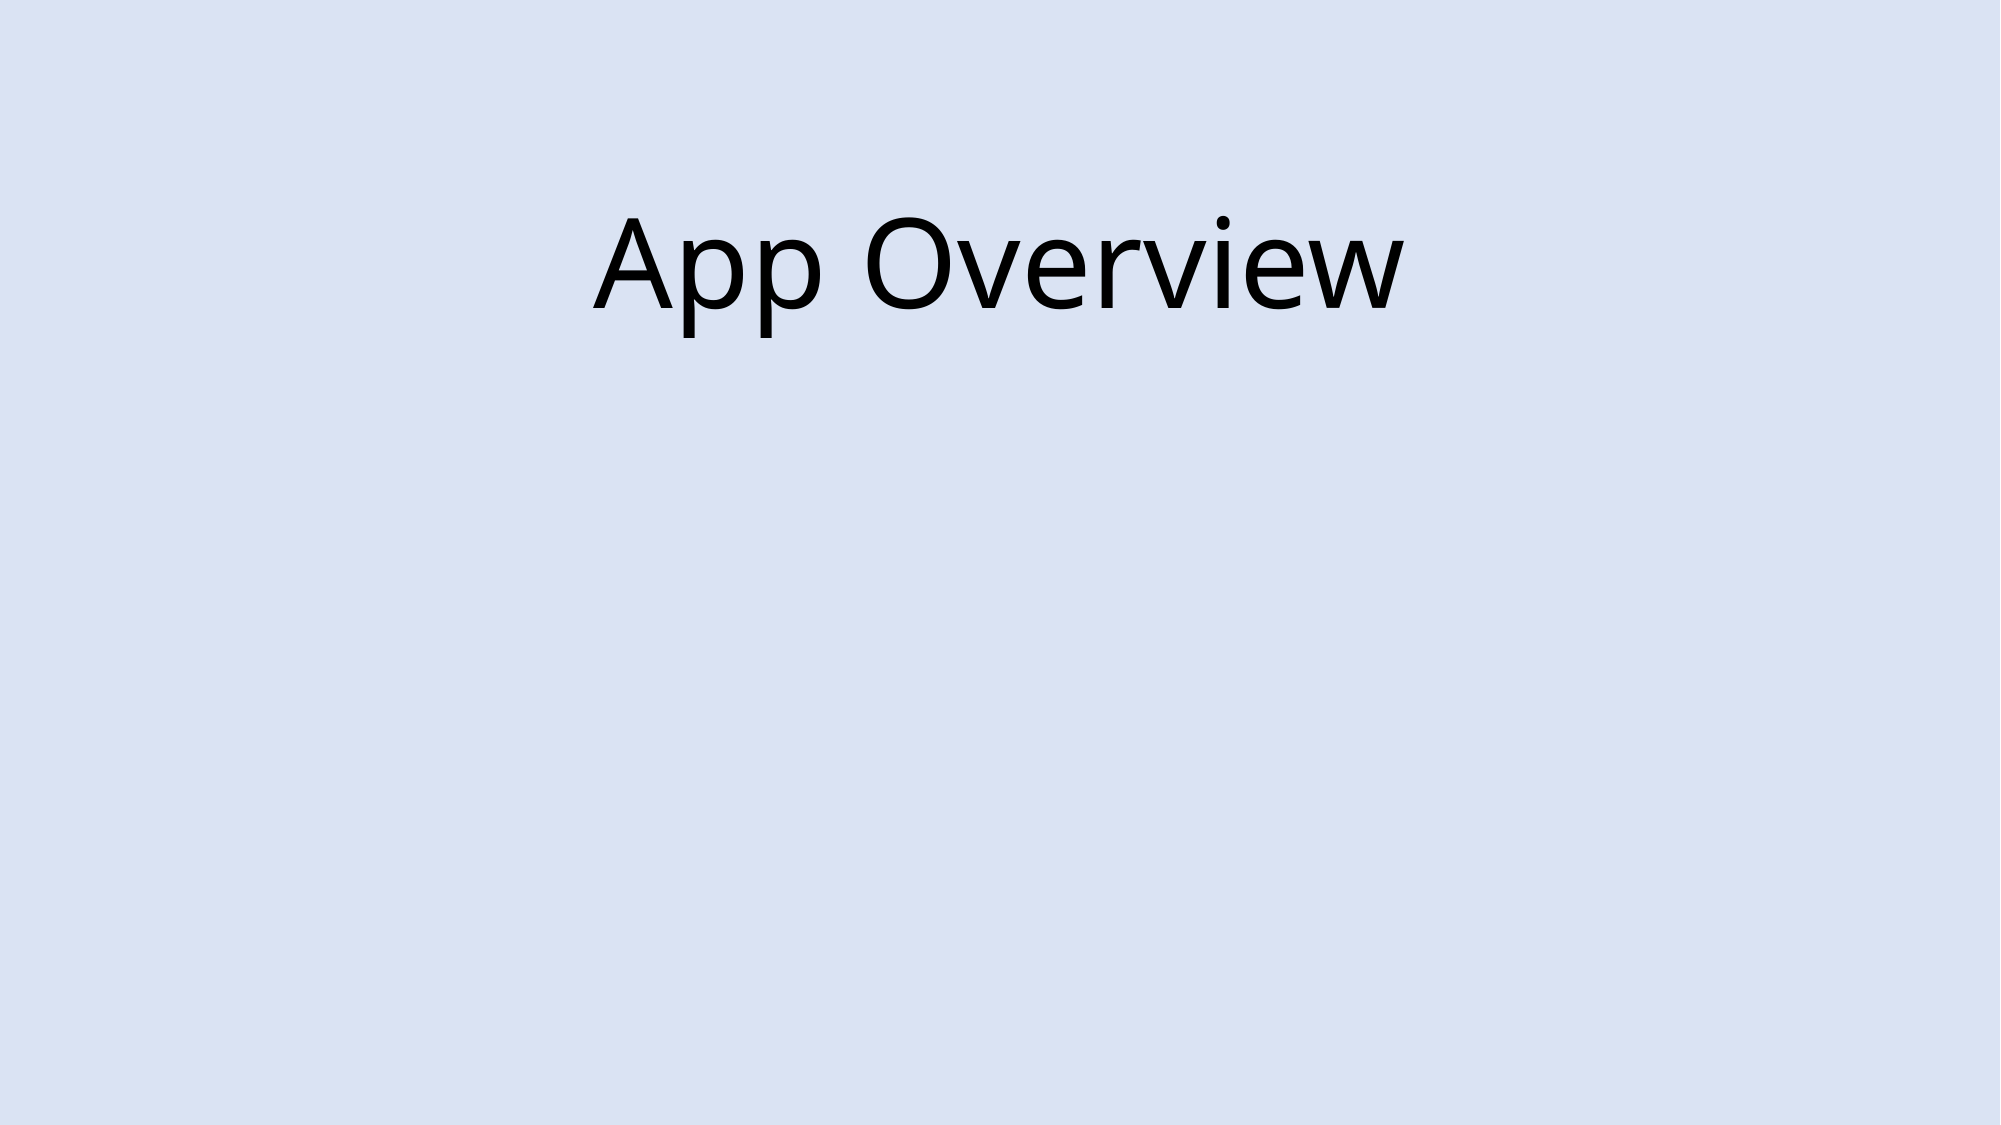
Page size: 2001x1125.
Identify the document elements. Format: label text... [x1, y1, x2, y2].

title App Overview [249, 184, 1750, 344]
